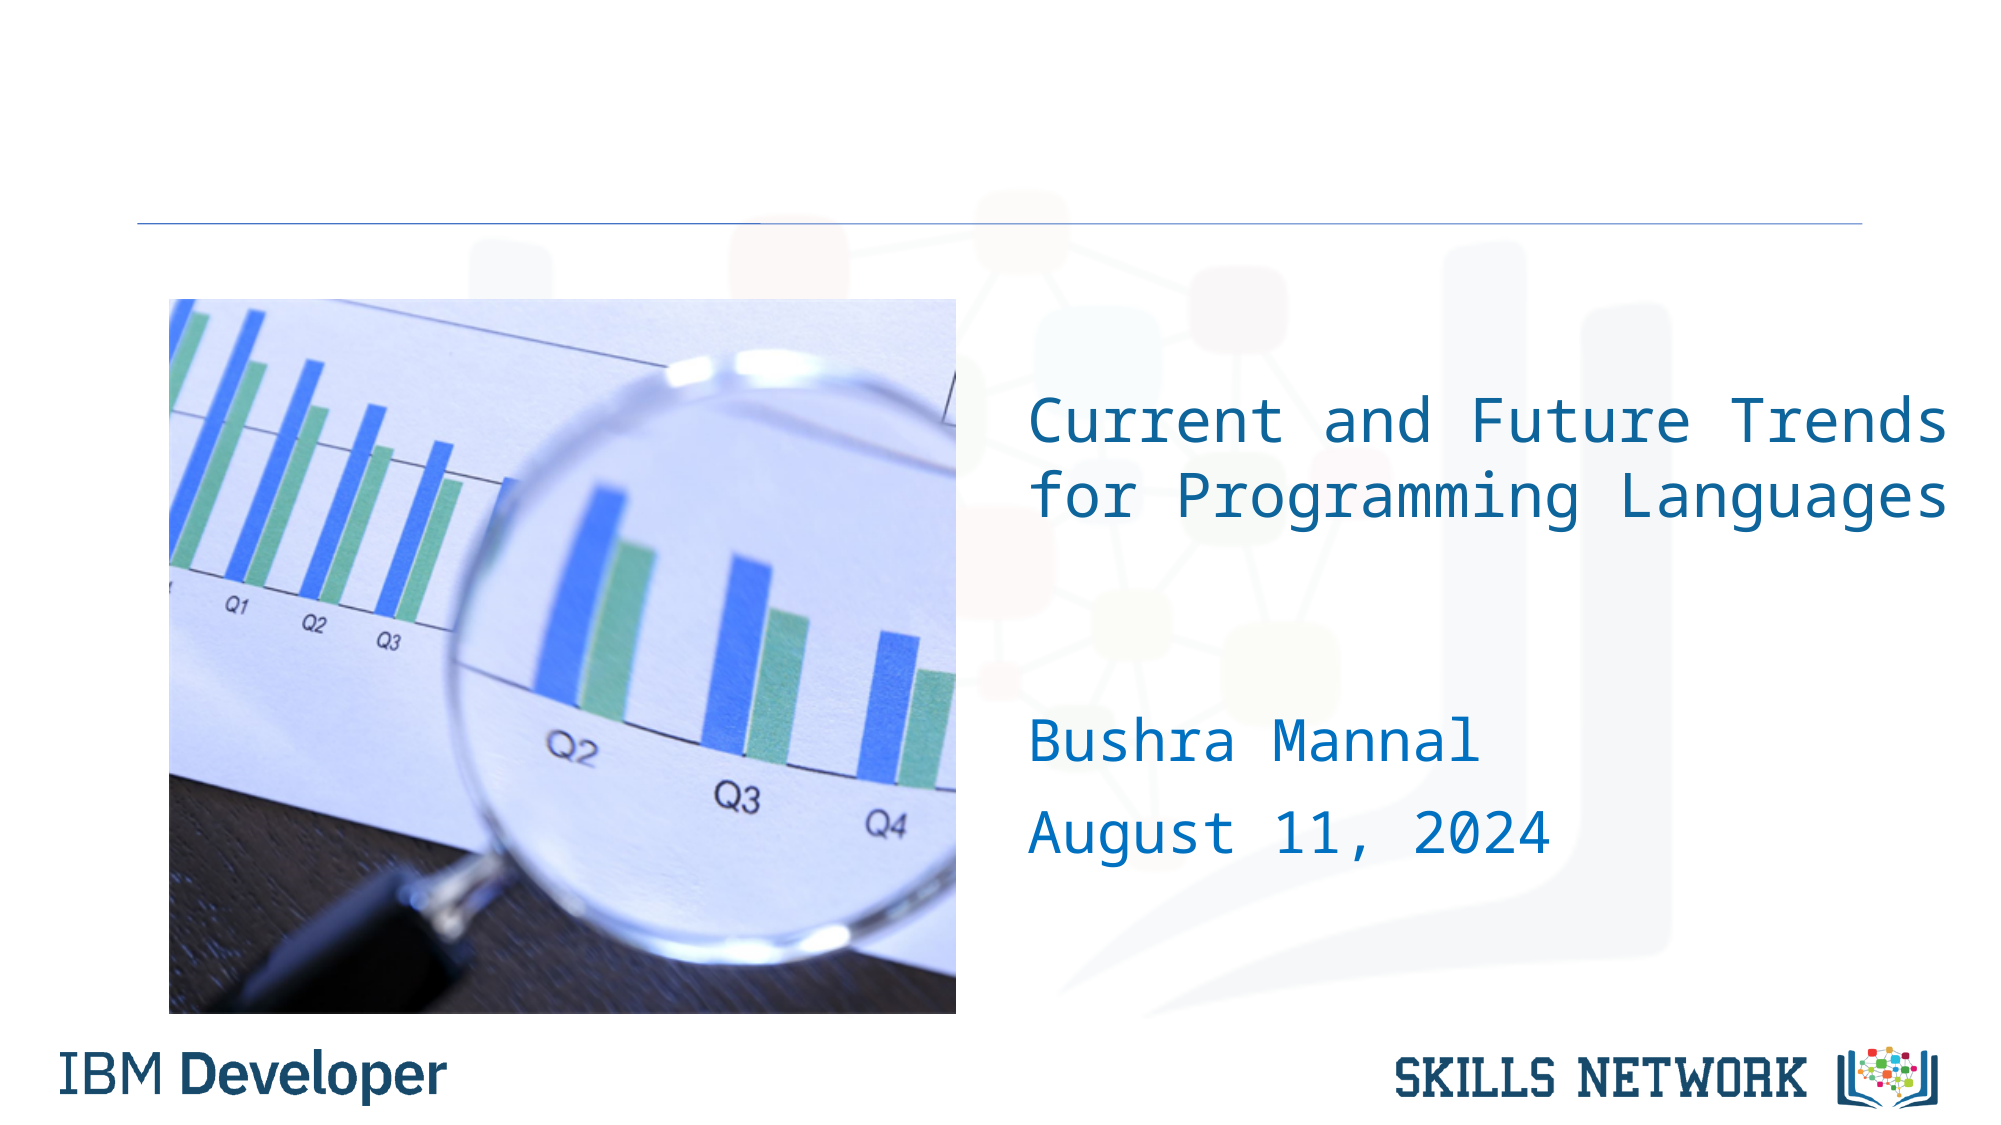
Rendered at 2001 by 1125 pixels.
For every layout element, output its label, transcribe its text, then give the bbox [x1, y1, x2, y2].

list Bushra Mannal August 11, 2024 [1012, 697, 1863, 1125]
picture [55, 1045, 459, 1108]
title Current and Future Trends for Programming Languages [1012, 348, 2000, 567]
picture [1863, 1045, 1945, 1111]
picture [169, 299, 956, 1014]
